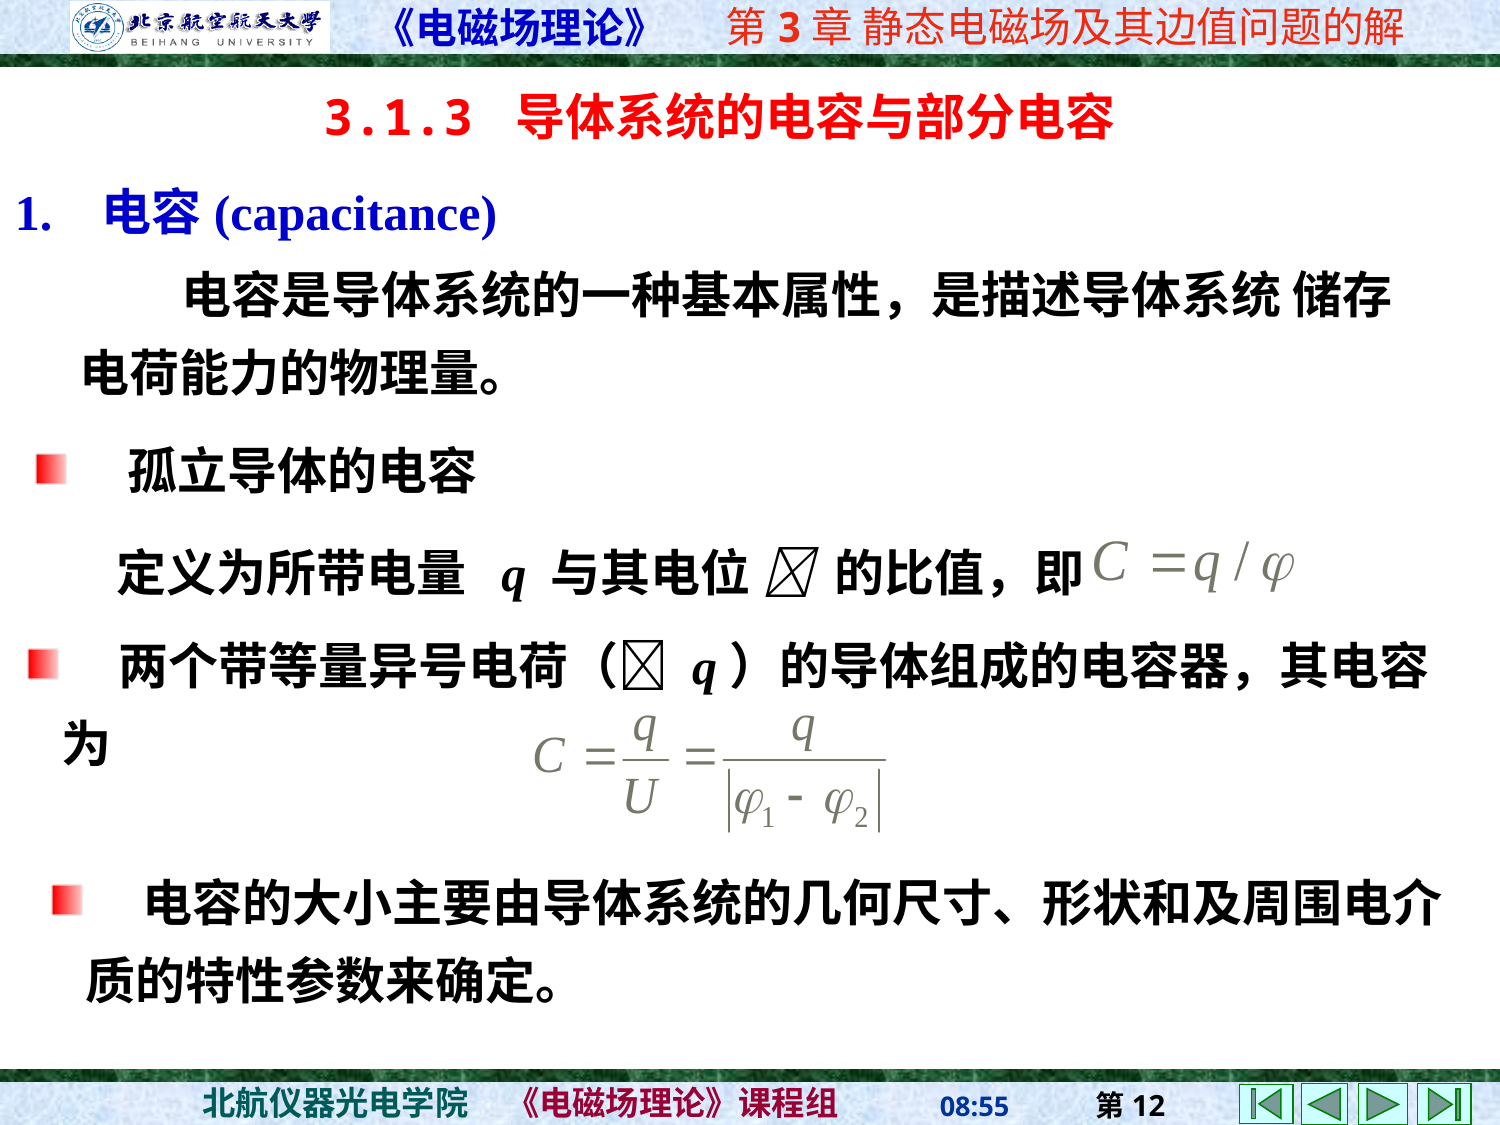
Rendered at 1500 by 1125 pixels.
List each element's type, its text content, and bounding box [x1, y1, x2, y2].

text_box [1084, 526, 1310, 606]
picture [34, 452, 70, 488]
text_box 电容的大小主要由导体系统的几何尺寸、形状和及周围电介质的特性参数来确定。 [35, 846, 1500, 1017]
title 3.1.3 导体系统的电容与部分电容 [29, 78, 1380, 159]
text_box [525, 690, 896, 843]
picture [0, 1069, 1500, 1125]
text_box 定义为所带电量 q 与其电位  的比值，即 [0, 516, 1459, 610]
picture [50, 883, 86, 919]
text_box 电容是导体系统的一种基本属性，是描述导体系统 储存电荷能力的物理量。 [64, 237, 1436, 409]
text_box 两个带等量异号电荷（ q）的导体组成的电容器，其电容为 [11, 609, 1483, 781]
picture [26, 647, 62, 683]
text_box 1. 电容(capacitance) [0, 172, 1050, 248]
picture [0, 0, 1500, 67]
text_box 孤立导体的电容 [20, 432, 495, 508]
